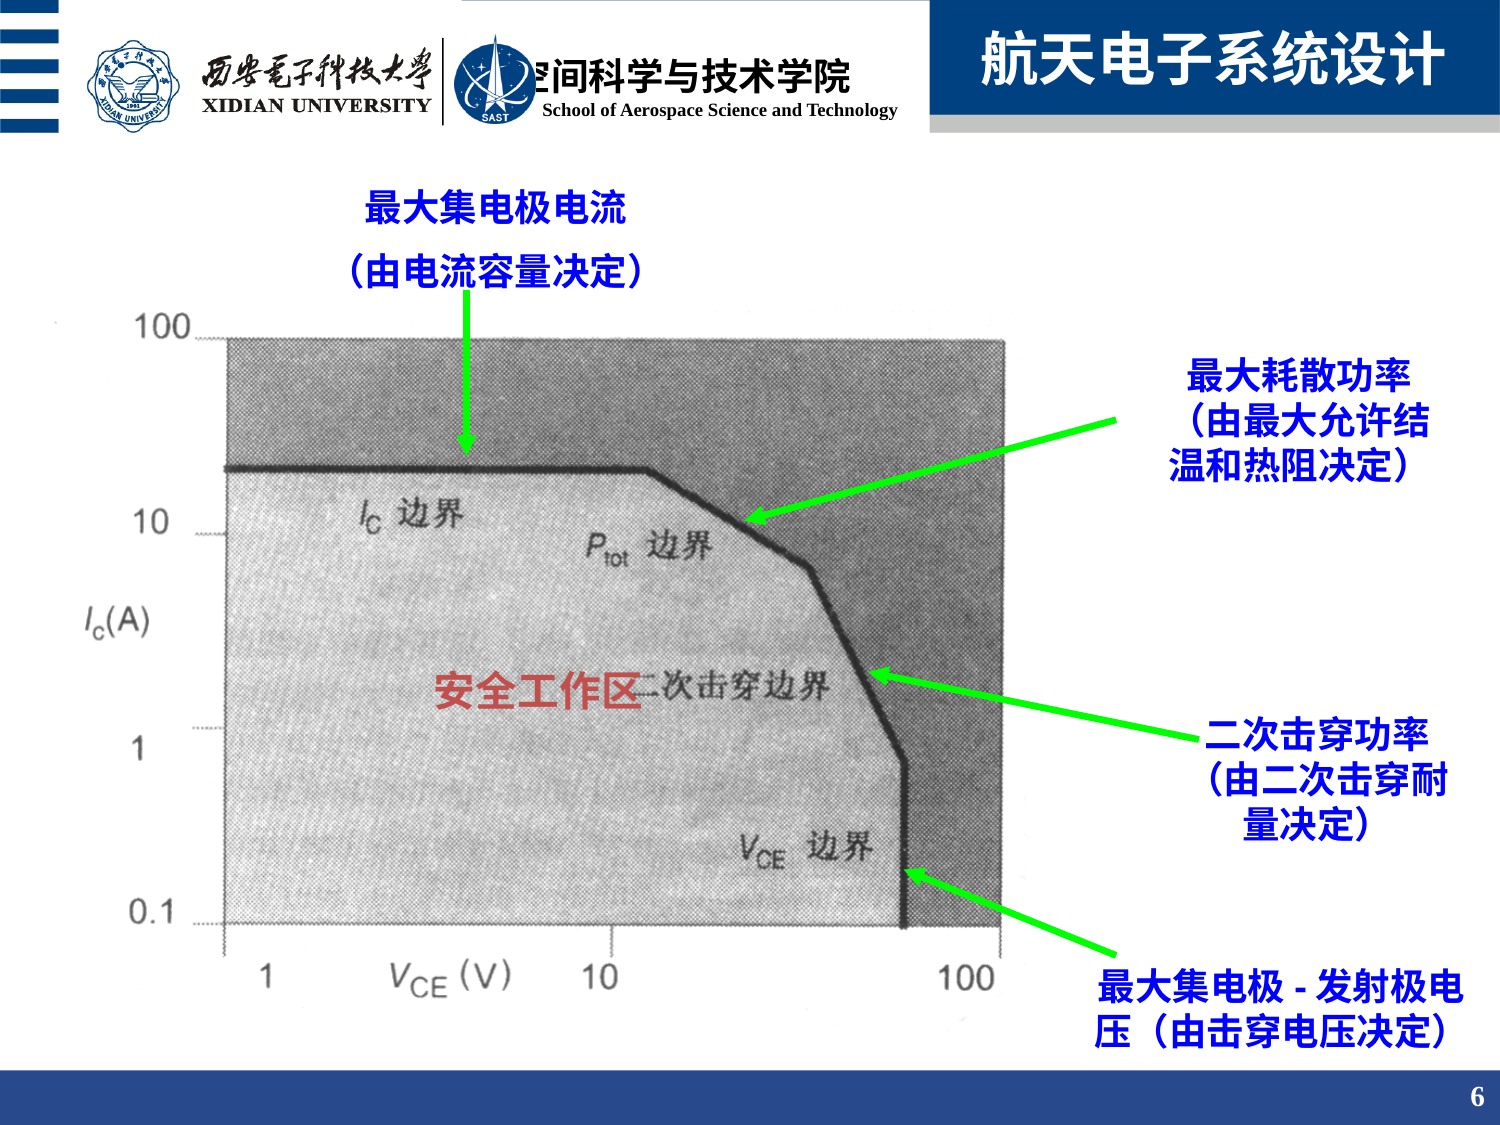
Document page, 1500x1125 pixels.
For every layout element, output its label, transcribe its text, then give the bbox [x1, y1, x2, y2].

text_box 最大集电极电流 （由电流容量决定） [277, 176, 715, 280]
text_box 最大耗散功率（由最大允许结温和热阻决定） [1139, 344, 1459, 495]
text_box 二次击穿功率（由二次击穿耐量决定） [1163, 704, 1471, 854]
text_box 最大集电极-发射极电压（由击穿电压决定） [1069, 955, 1495, 1061]
text_box 航天电子系统设计 [927, 0, 1500, 114]
picture [0, 0, 1500, 1070]
